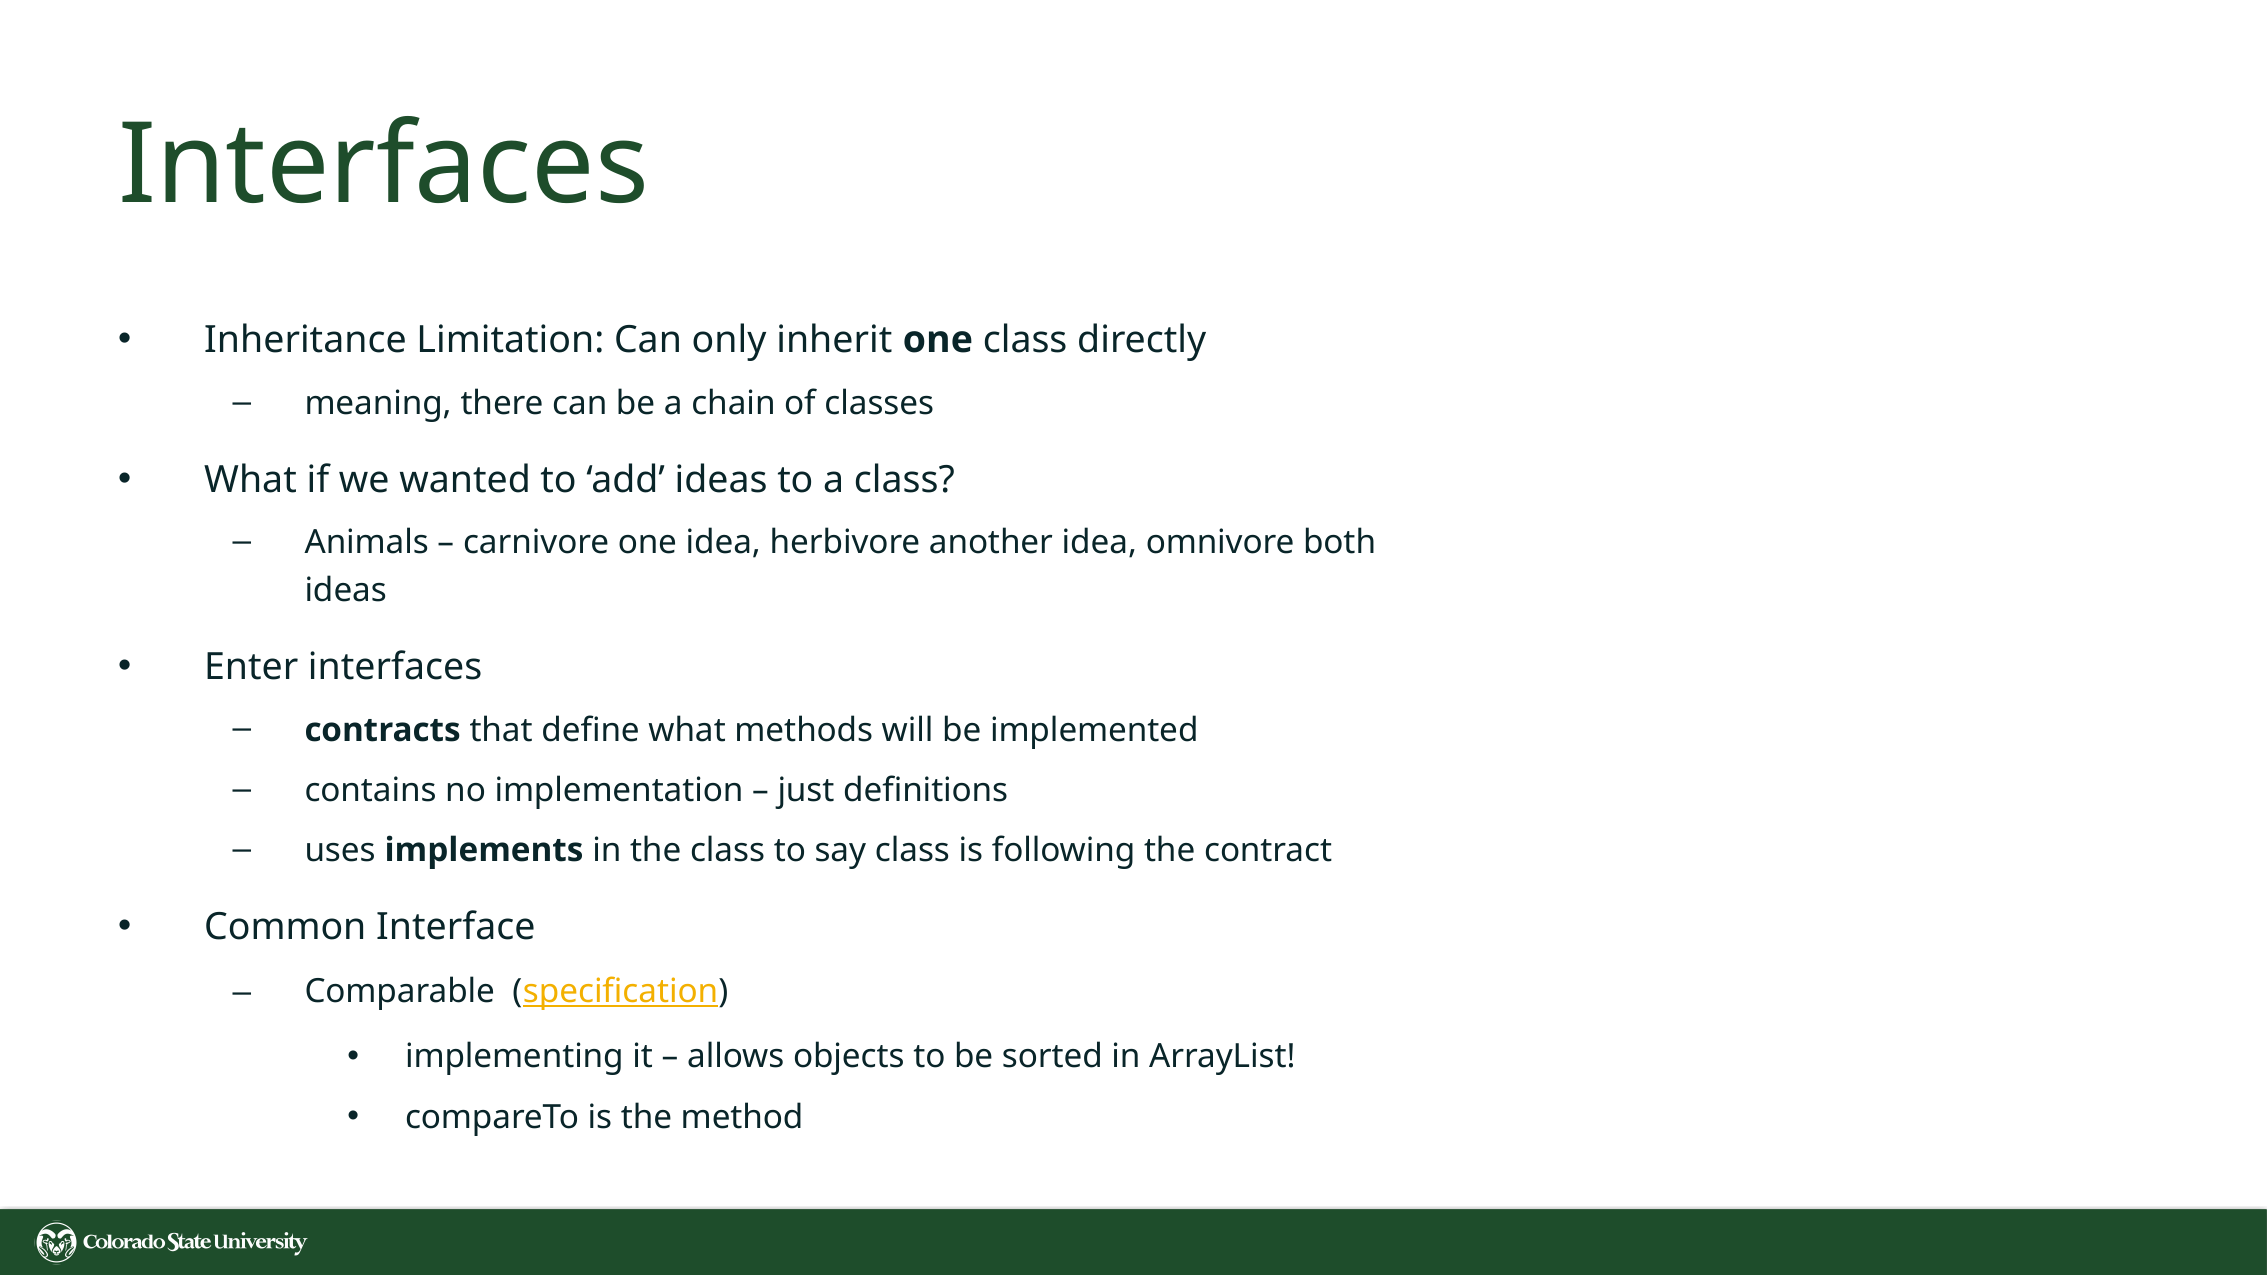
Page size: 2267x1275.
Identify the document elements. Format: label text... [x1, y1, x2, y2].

list Inheritance Limitation: Can only inherit one class directly meaning, there can be a chain of classes What if we wanted to ‘add’ ideas to a class? Animals – carnivore one idea, herbivore another idea, omnivore both ideas Enter interfaces contracts that define what methods will be implemented contains no implementation – just definitions uses implements in the class to say class is following the contract Common Interface Comparable (specification) implementing it – allows objects to be sorted in ArrayList! compareTo is the method [103, 291, 1423, 1100]
title Interfaces [103, 73, 2164, 241]
picture [24, 1209, 319, 1275]
